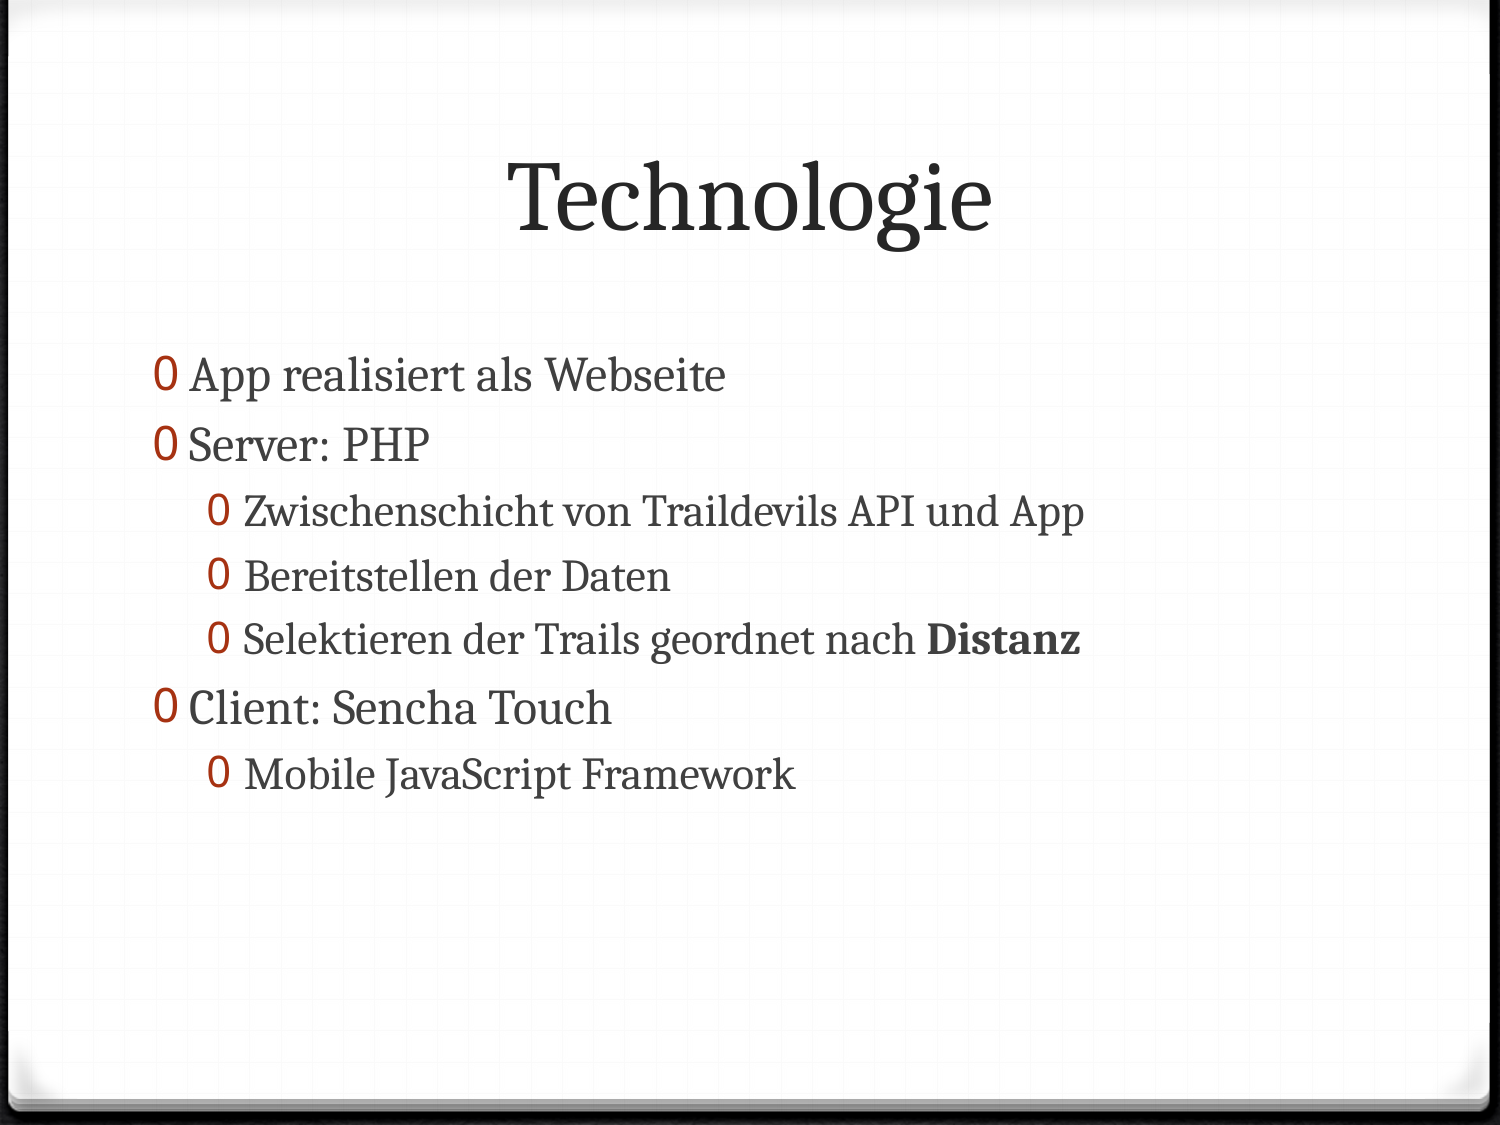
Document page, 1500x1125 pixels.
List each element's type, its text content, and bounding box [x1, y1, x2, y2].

title Technologie [90, 71, 1410, 309]
list App realisiert als Webseite Server: PHP Zwischenschicht von Traildevils API und App Bereitstellen der Daten Selektieren der Trails geordnet nach Distanz Client: Sencha Touch Mobile JavaScript Framework [137, 334, 1363, 983]
picture [0, 0, 1500, 1125]
